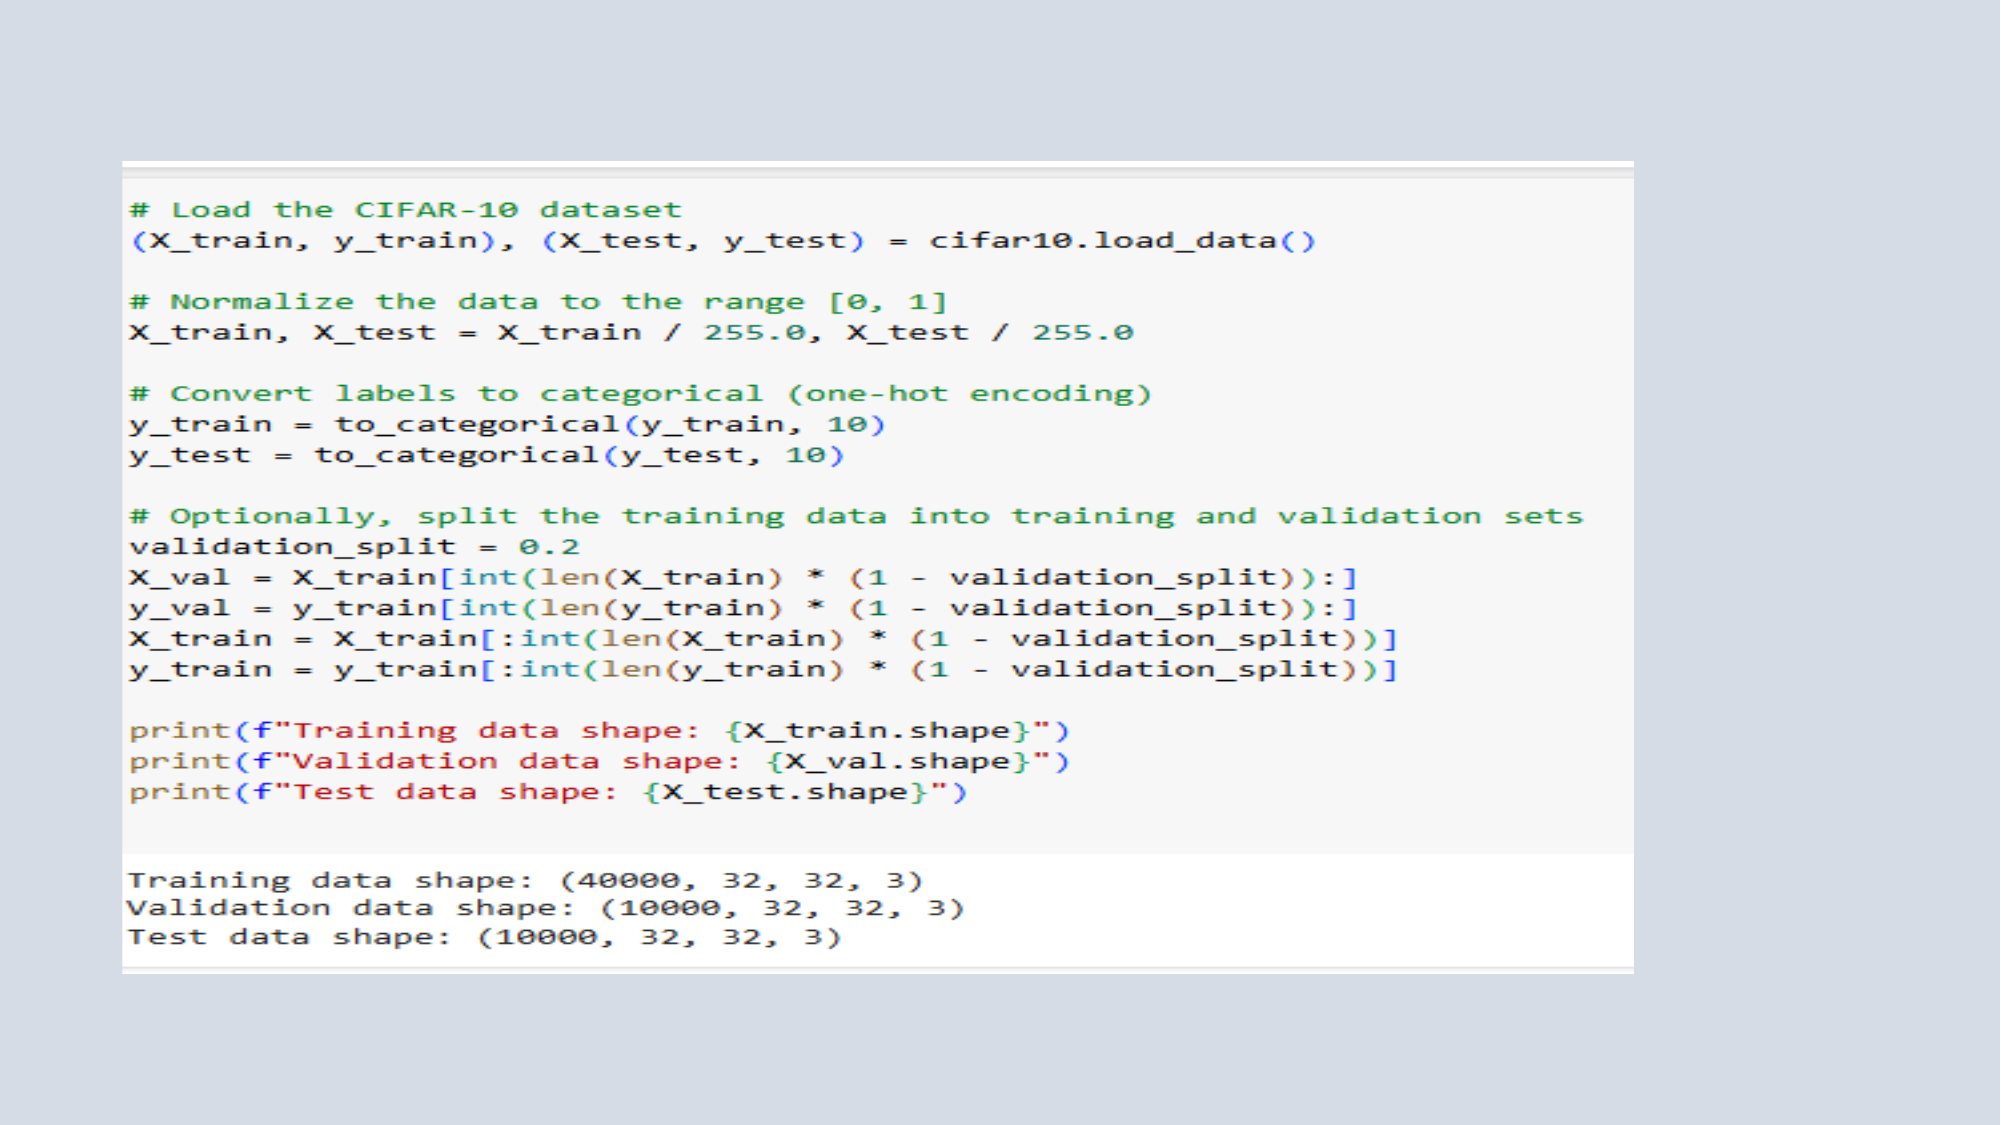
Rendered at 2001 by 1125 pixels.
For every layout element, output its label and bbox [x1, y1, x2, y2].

picture [122, 161, 1634, 974]
